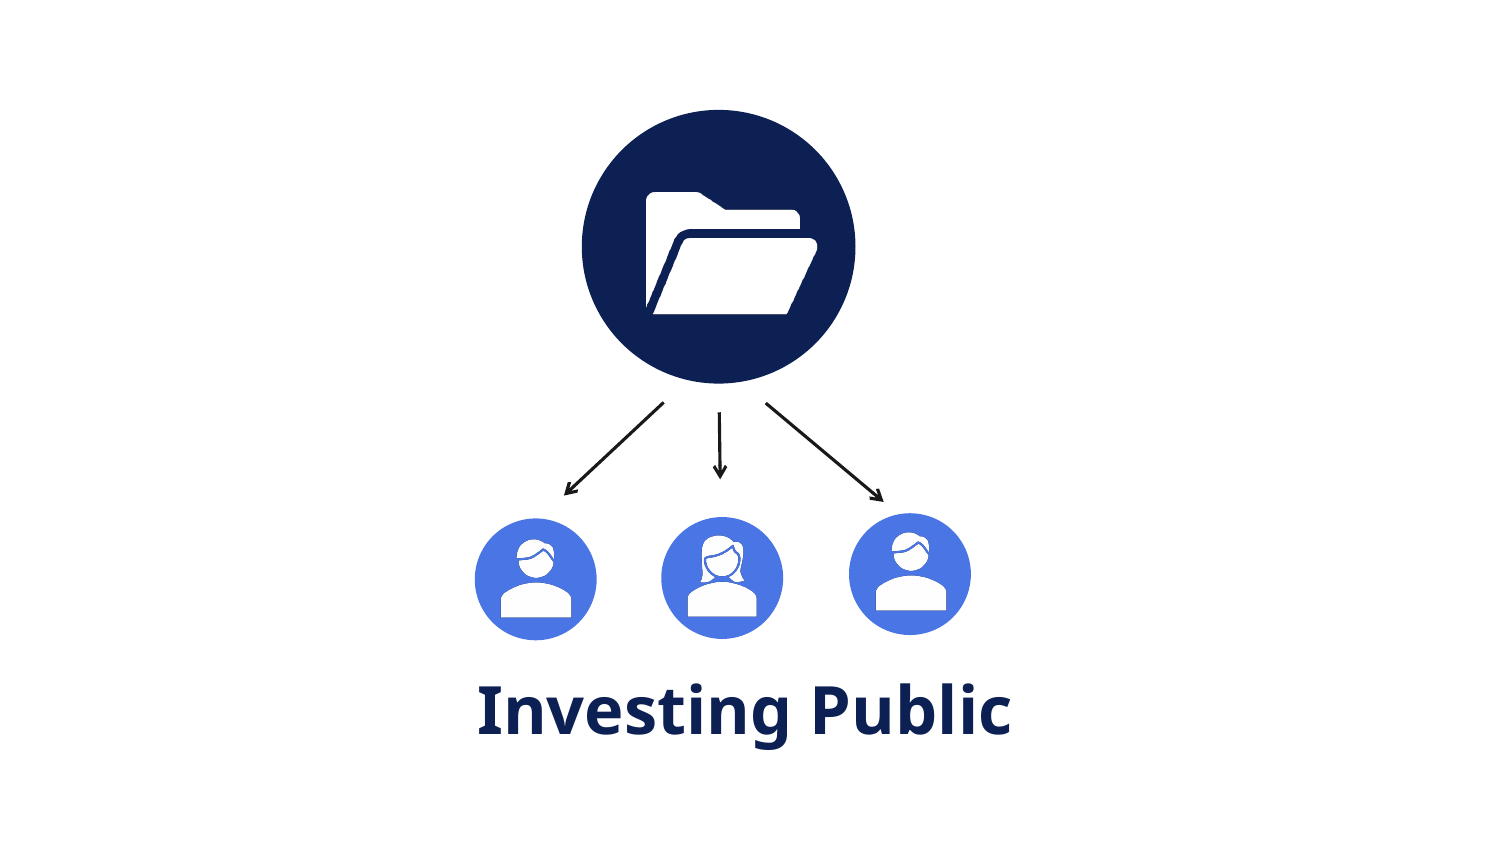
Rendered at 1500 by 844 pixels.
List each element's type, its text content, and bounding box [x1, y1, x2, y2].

text_box Investing Public [387, 639, 1057, 777]
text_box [663, 518, 782, 638]
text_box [765, 402, 884, 503]
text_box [476, 520, 595, 639]
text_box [563, 402, 664, 496]
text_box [583, 111, 854, 382]
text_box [850, 515, 970, 634]
